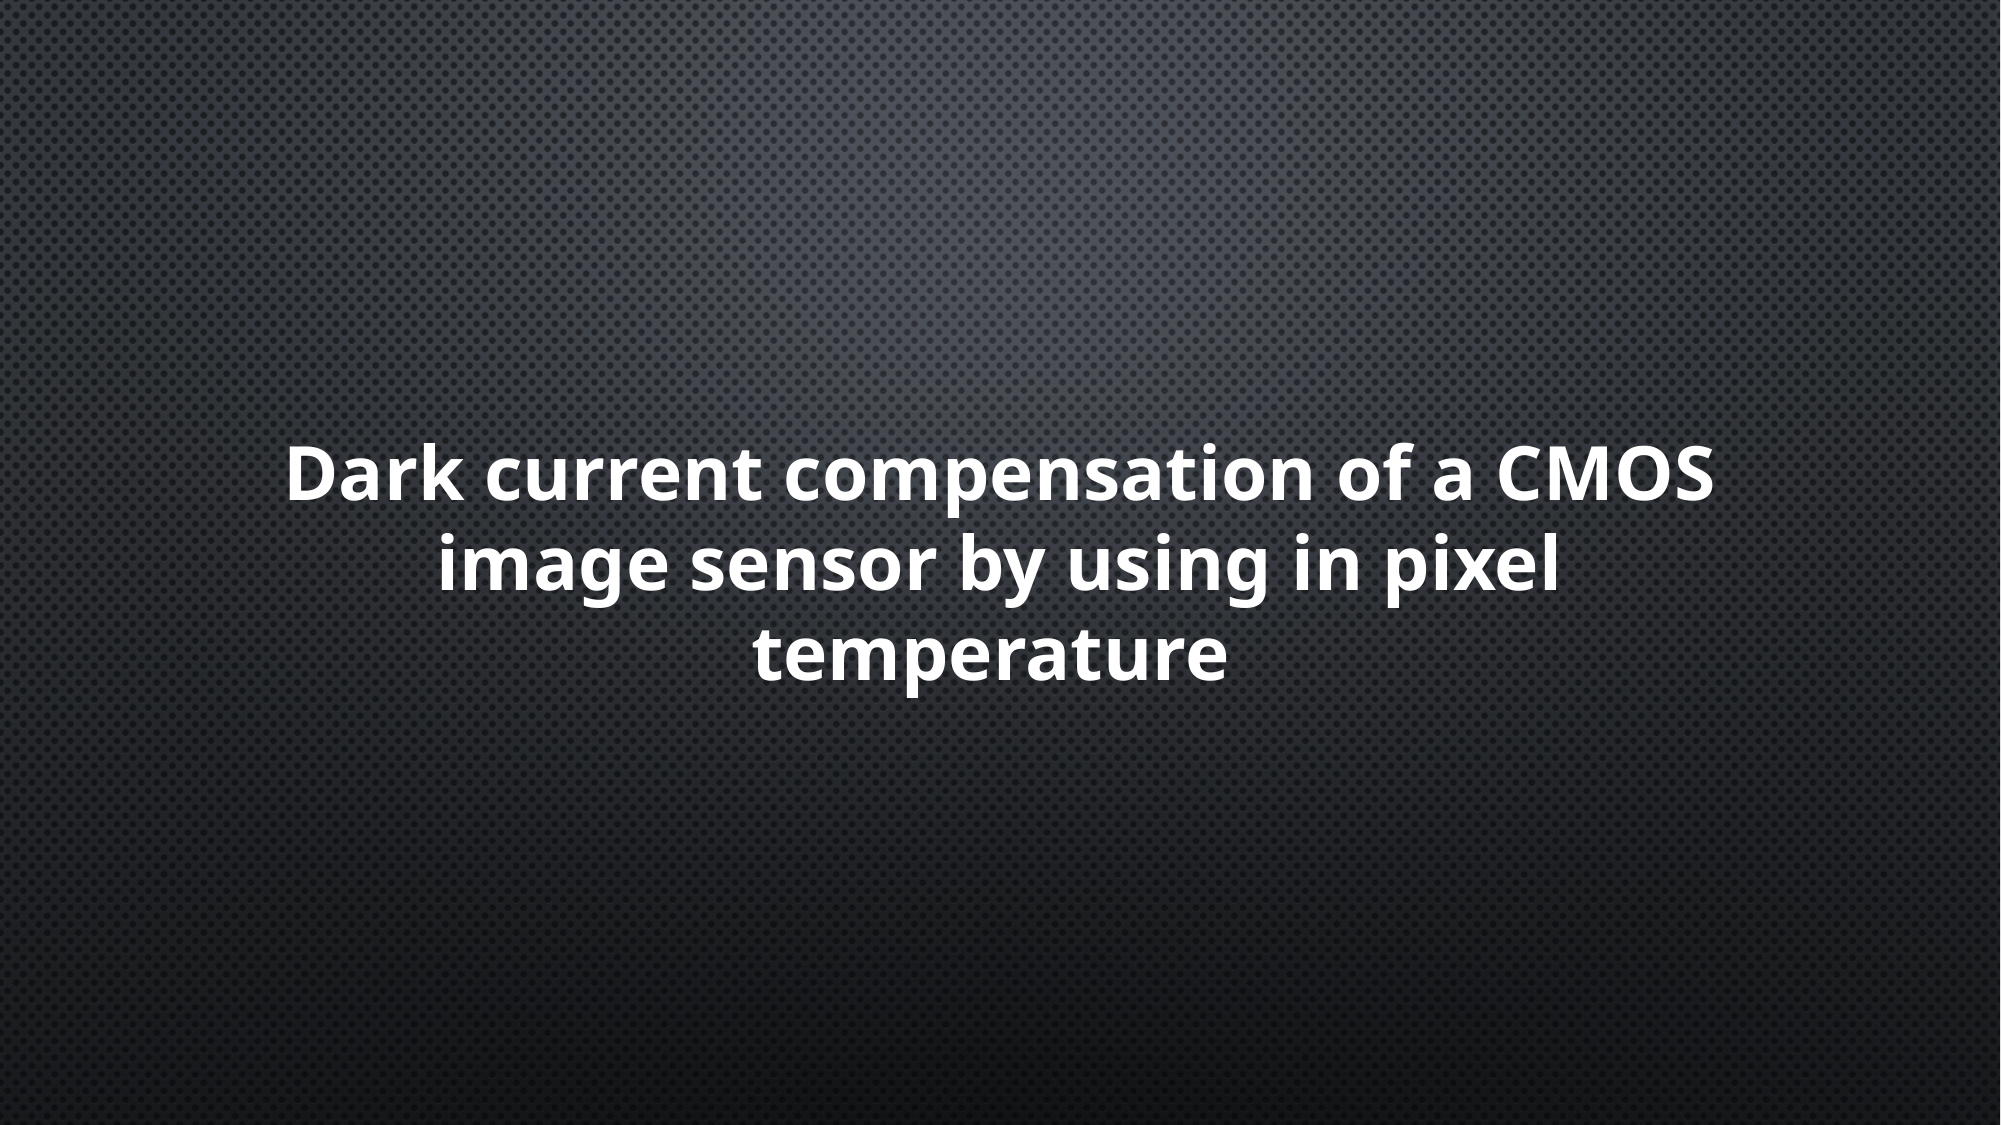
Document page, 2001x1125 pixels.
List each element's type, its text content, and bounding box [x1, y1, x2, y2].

text_box Dark current compensation of a CMOS image sensor by using in pixel temperature [220, 418, 1780, 704]
